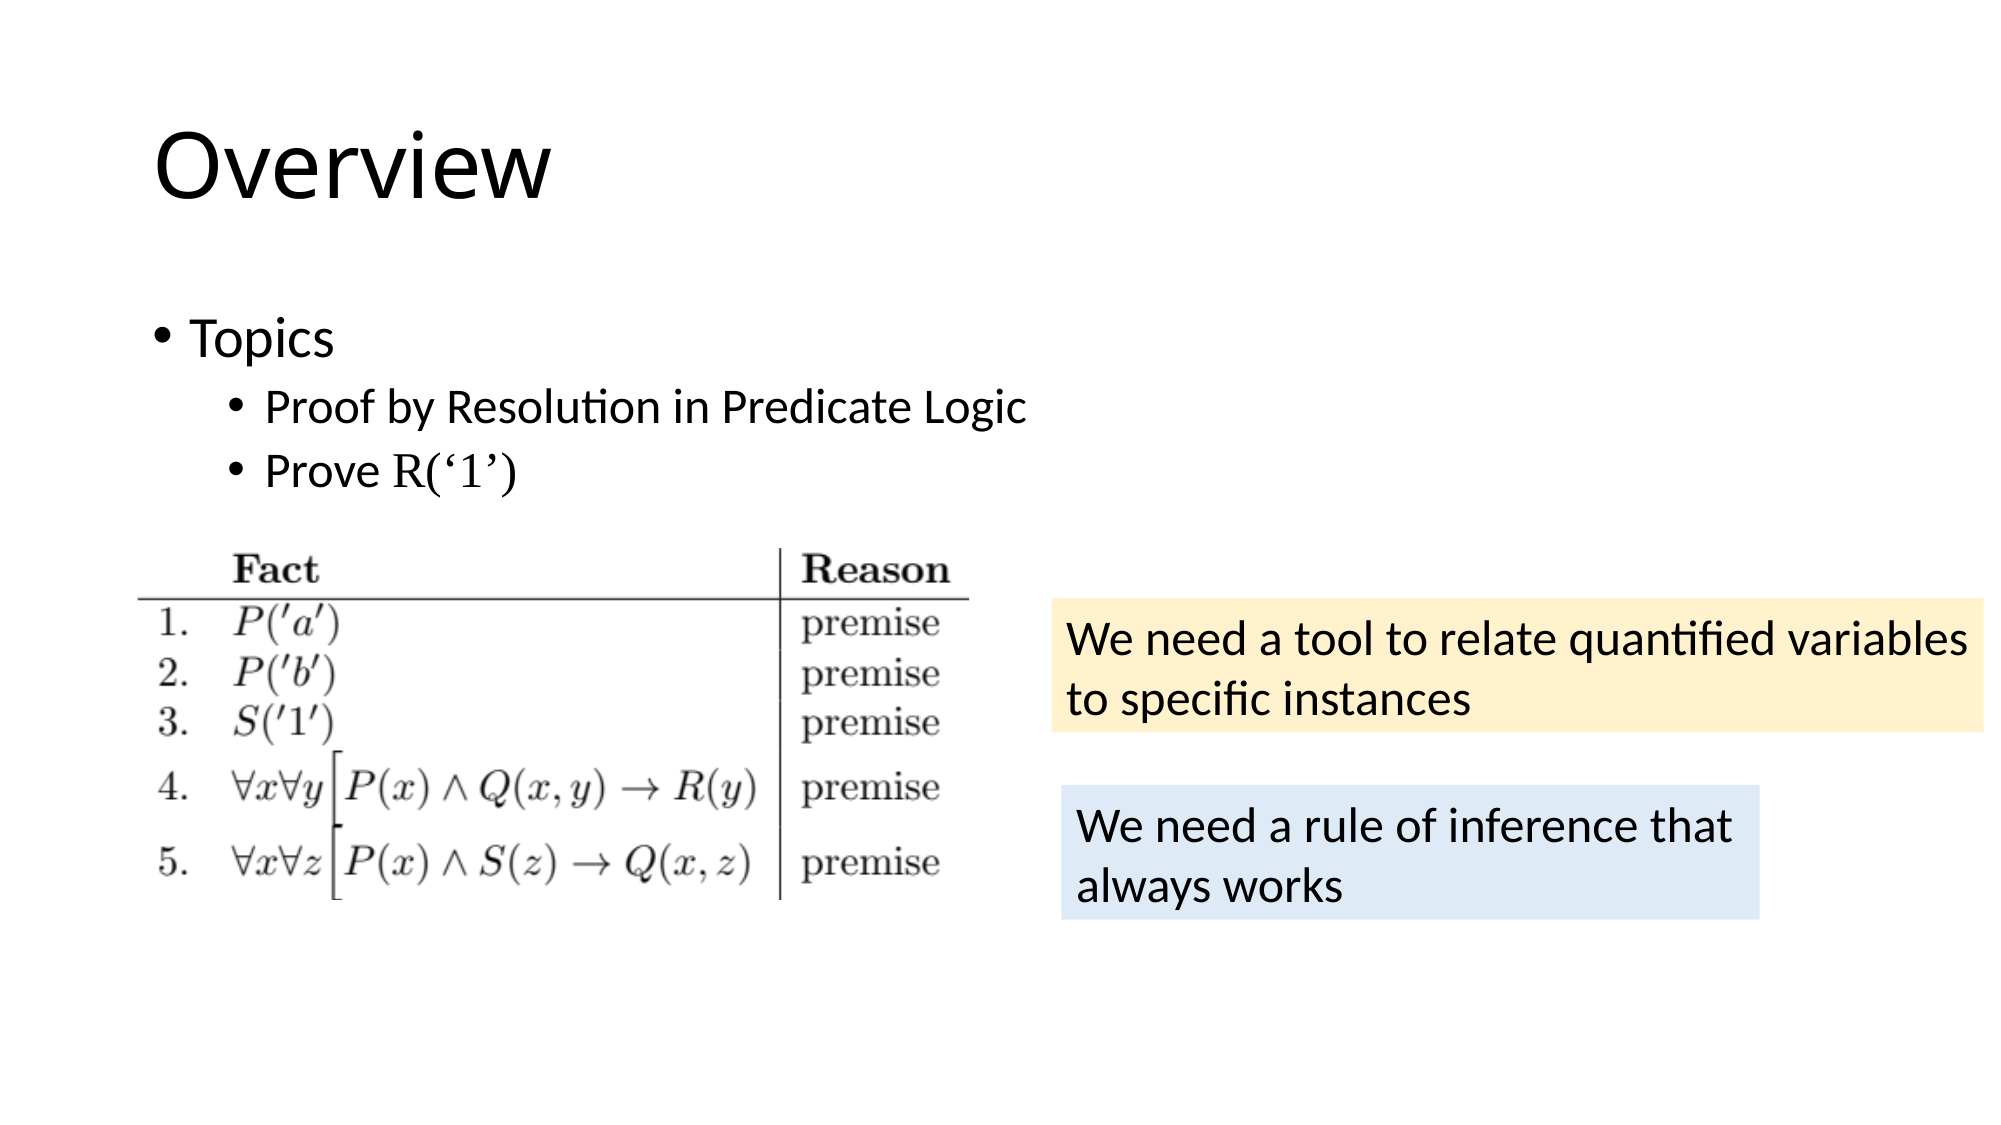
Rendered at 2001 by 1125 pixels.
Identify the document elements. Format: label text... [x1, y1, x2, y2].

text_box We need a rule of inference that always works [1061, 784, 1760, 920]
picture [137, 548, 970, 900]
text_box We need a tool to relate quantified variables to specific instances [1051, 597, 1984, 733]
list Topics Proof by Resolution in Predicate Logic Prove R(‘1’) [137, 299, 1863, 1014]
title Overview [137, 59, 1863, 278]
